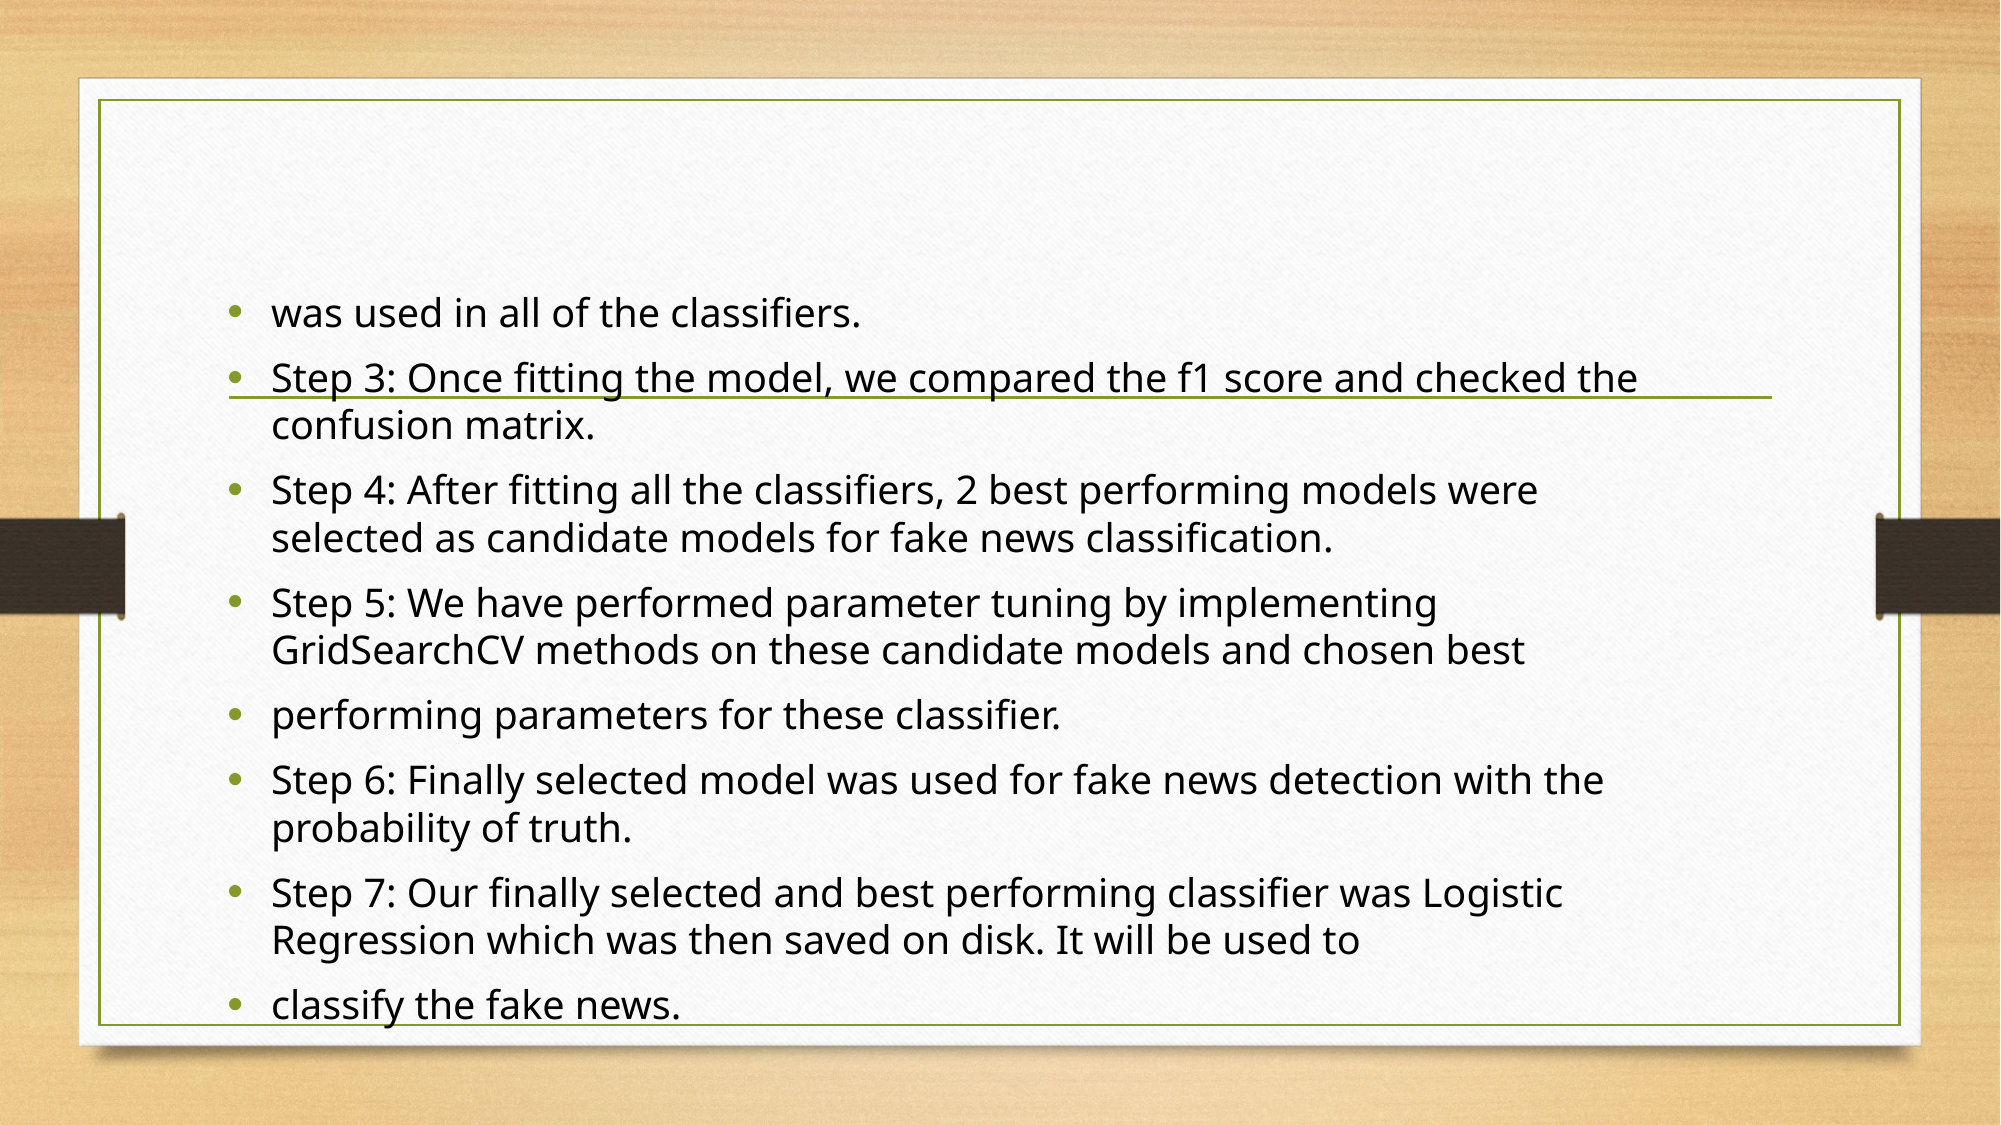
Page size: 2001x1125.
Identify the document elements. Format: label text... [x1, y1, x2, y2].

picture [0, 0, 2001, 1125]
list was used in all of the classifiers. Step 3: Once fitting the model, we compared the f1 score and checked the confusion matrix. Step 4: After fitting all the classifiers, 2 best performing models were selected as candidate models for fake news classification. Step 5: We have performed parameter tuning by implementing GridSearchCV methods on these candidate models and chosen best performing parameters for these classifier. Step 6: Finally selected model was used for fake news detection with the probability of truth. Step 7: Our finally selected and best performing classifier was Logistic Regression which was then saved on disk. It will be used to classify the fake news. [212, 280, 1714, 1037]
